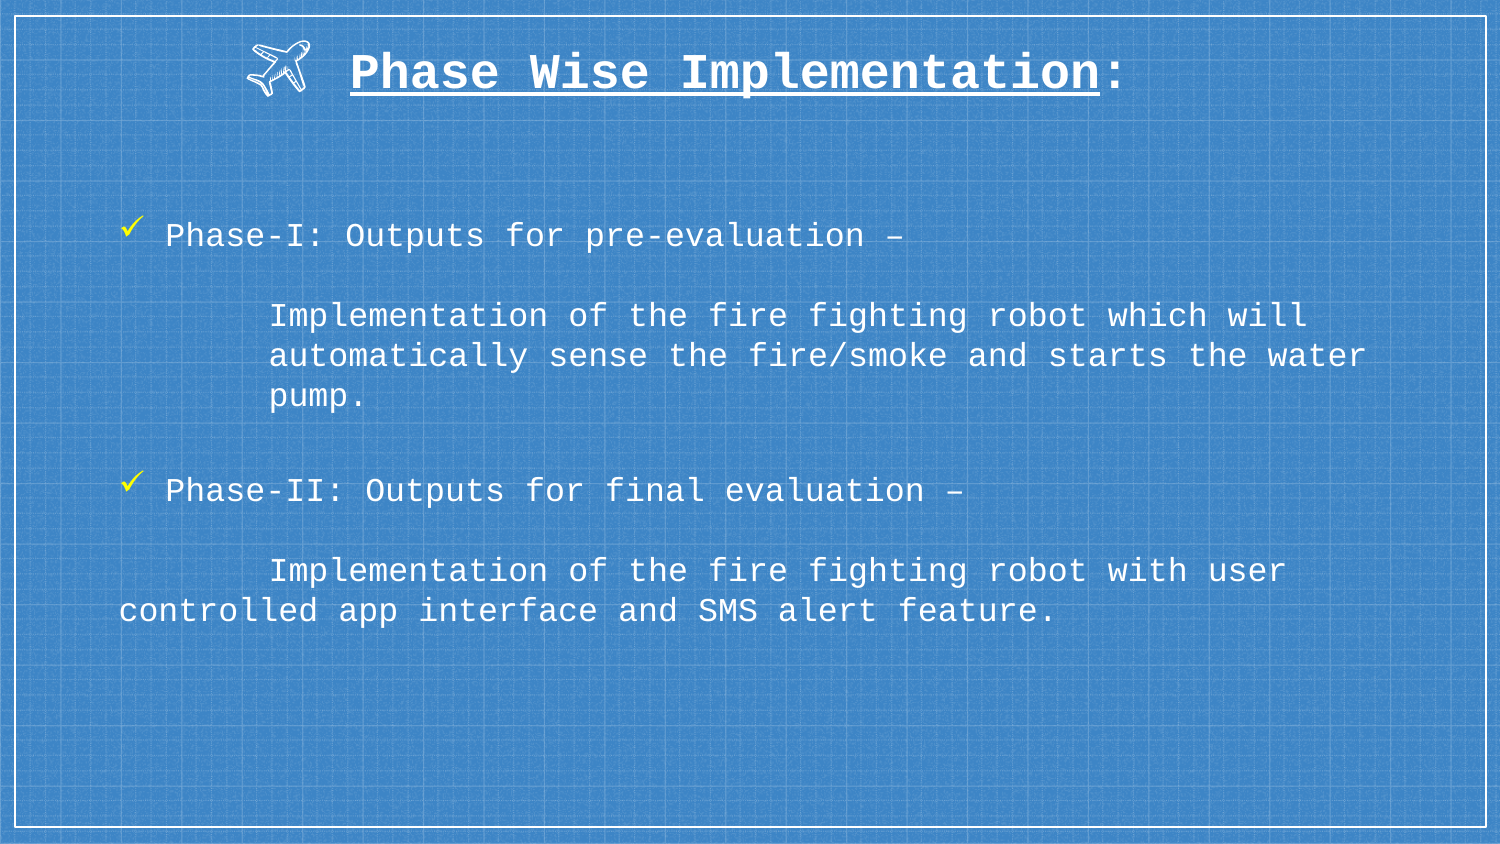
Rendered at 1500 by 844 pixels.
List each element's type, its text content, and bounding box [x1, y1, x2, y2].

picture [0, 0, 1500, 844]
text_box [246, 40, 311, 97]
text_box Phase-I: Outputs for pre-evaluation – Implementation of the fire fighting robot which will automatically sense the fire/smoke and starts the water pump. [103, 206, 1417, 421]
text_box Phase-II: Outputs for final evaluation – Implementation of the fire fighting robot with user controlled app interface and SMS alert feature. [103, 460, 1417, 636]
text_box Phase Wise Implementation: [335, 30, 1300, 106]
